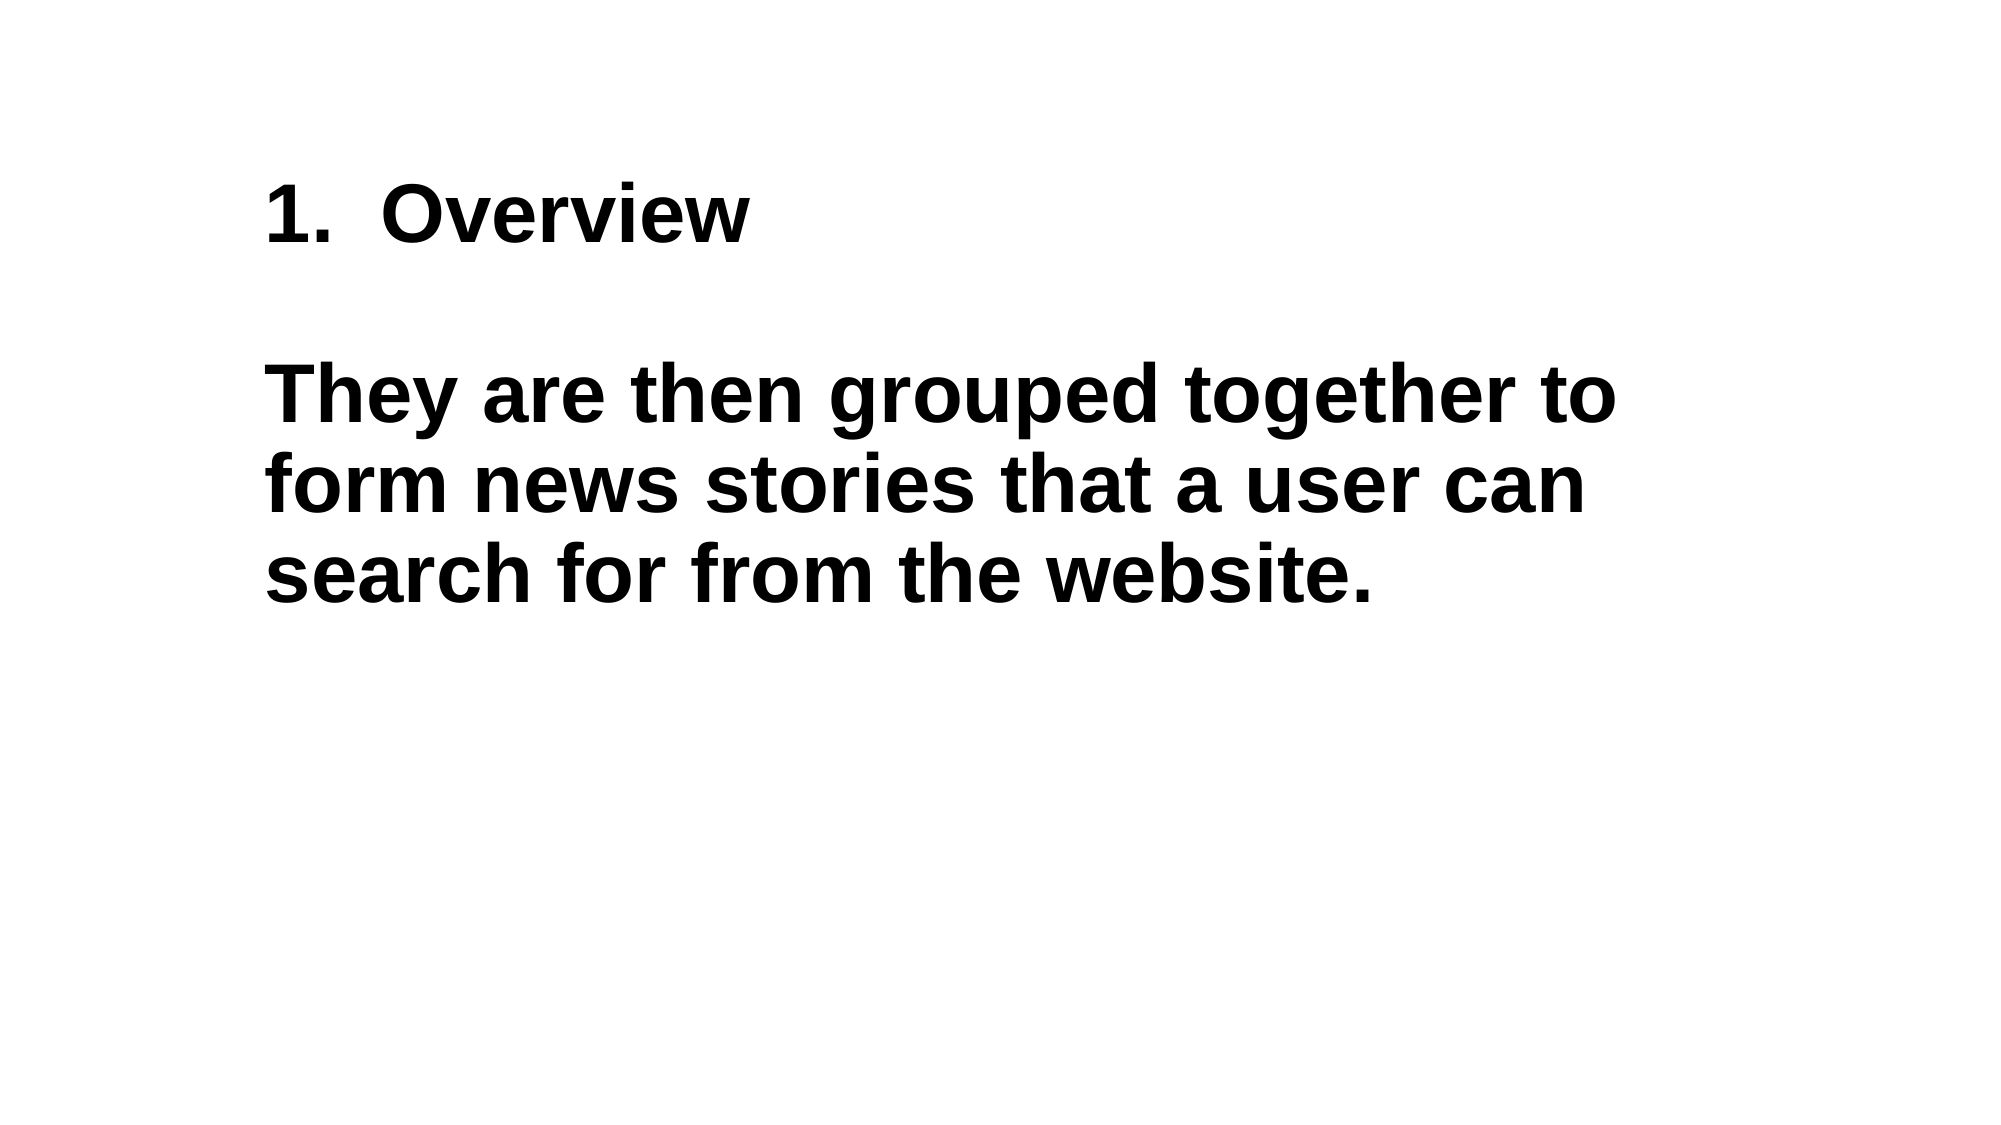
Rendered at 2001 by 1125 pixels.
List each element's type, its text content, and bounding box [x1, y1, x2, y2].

text_box 1. Overview They are then grouped together to form news stories that a user can search for from the website. . [249, 94, 1750, 877]
